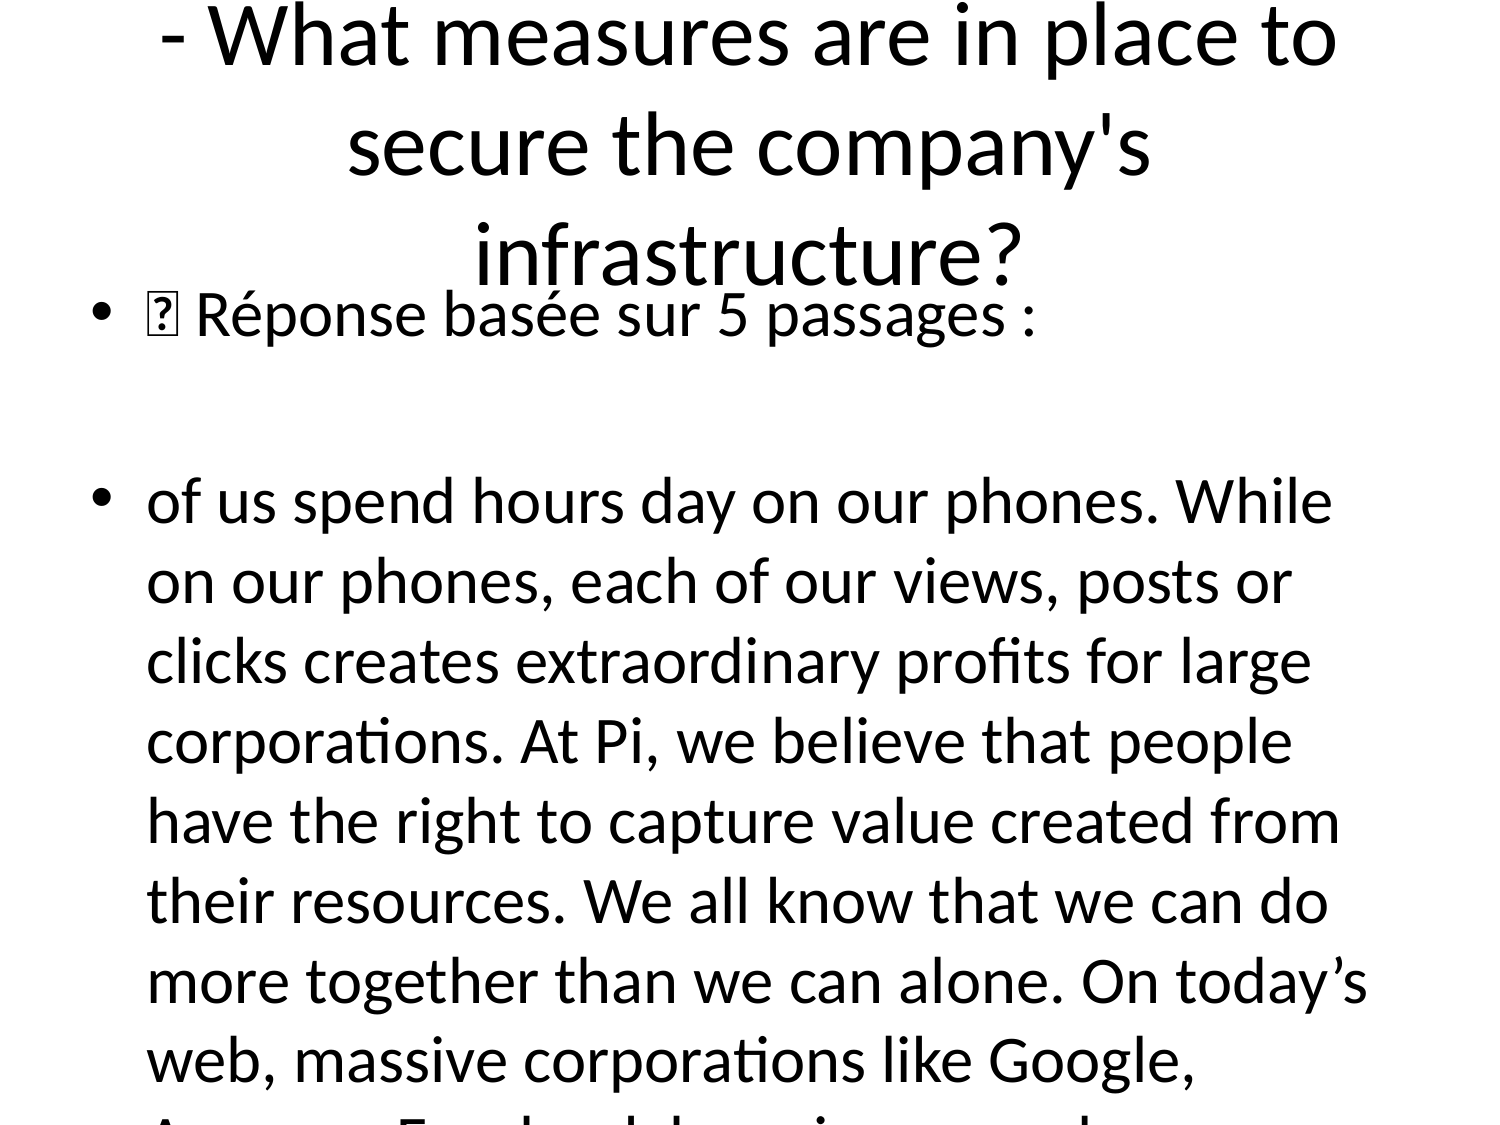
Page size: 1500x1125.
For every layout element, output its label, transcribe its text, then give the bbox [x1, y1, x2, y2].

list 💬 Réponse basée sur 5 passages : of us spend hours day on our phones. While on our phones, each of our views, posts or clicks creates extraordinary profits for large corporations. At Pi, we believe that people have the right to capture value created from their resources. We all know that we can do more together than we can alone. On today’s web, massive corporations like Google, Amazon, Facebook have immense leverage against individual consumers. As a result, they are able to capture the lionshare of value created by individual consumers on the web. Pi levels the playing field by allowing its members to pool their collective resources so they can get a share of the value that they create. The graphic below is the Pi Stack, where we see particularly promising opportunities for helping our members capture value. Below, we go into each of these areas in more detail. Introducing the Pi Stack - Unleashing underutilized resources Pi Ledger And Shared Trust Graph - Scaling Trust Across The Web One of the biggest challenges on the internet is knowing who to trust. Today, we rely on the rating systems of providers such as Amazon, eBay, Yelp, to know who we can transact with on the internet. Despite the fact that we, customers, do the hard work of rating and reviewing our peers, these internet intermediaries capture the lionshare of the value created this work. Pi’s consensus algorithm, described above, creates a native trust layer that scales trust on the web without intermediaries. While the value of just one individual’s Security Circle is small, the aggregate of our individual security circles build a global “trust graph” that help people understand who on the Pi Network can be trusted. The Pi Network’s global trust graph will facilitate transactions between strangers that would not have otherwise been possible. --- of the Pi Network will also be able to offer skills and services via their virtual storefronts. For example, a member of the Pi Network could offer their programming or design skills on the Pi marketplace. Overtime, the value of Pi will be supported by a growing basket of goods and services. Pi’s Decentralized App Store - Lowering The Barrier Of Entry For Creators The Pi Network’s shared currency, trust graph, and marketplace will be the soil for a broader ecosystem of decentralized applications. Today, anyone that wants to start an application needs to bootstrap its technical infrastructure and community from scratch. Pi’s decentralized applications store will allow Dapp developers to leverage Pi’s existing infrastructure as well as the shared resources of the community and users. Entrepreneurs and developers can propose new Dapps to the community with requests for access to the network’s shared resources. Pi will also build its Dapps with some degree of interoperability so that Dapps are able to reference data, assets, and processes in other decentralized applications. --- in the network as trustworthy. Each node in the network builds a quorum slice, consisting of other nodes in the network that they deem to be trustworthy. Quorums are formed based on its members quorum slices, and a validator will only accept new transactions if and only if a proportion of nodes in their quorums will also accept the transaction. As validators across the network construct their quorums, these quorums --- implementation and deployment will depend on nodes updating the mining software just like any other blockchains. No central authority will be controlling the currency and it will be fully decentralized. Balances of fake users or duplicate users will be discarded. This is the phase when Pi can be connected to exchanges and be exchanged for other currencies. --- of just one individual’s Security Circle is small, the aggregate of our individual security circles build a global “trust graph” that help people understand who on the Pi Network can be trusted. The Pi Network’s global trust graph will facilitate transactions between strangers that would not have otherwise been possible. Pi’s native currency, in turn, allows everyone who contributes to the security of the network to capture a share of the value they have helped create. Pi’s Attention Marketplace - Bartering Unutilized Attention And Time Pi allows its members to pool their collective attention to create an attention market much more valuable than any individual’s attention alone. The first application built on this layer will be a scarce social media channel currently hosted on the home screen of the application. You can think of the scarce social media channel as Instagram with one global post at a time. Pioneers can wager Pi to engage the attention of other members of the network, by sharing content (e.g., text, images, videos) or asking questions that seek to tap into the collective wisdom of the community. On the Pi Network, everyone has the opportunity to be an influencer or to tap into the wisdom of the crowd. To date, Pi’s [75, 262, 1425, 1005]
title - What measures are in place to secure the company's infrastructure? [75, 45, 1425, 233]
